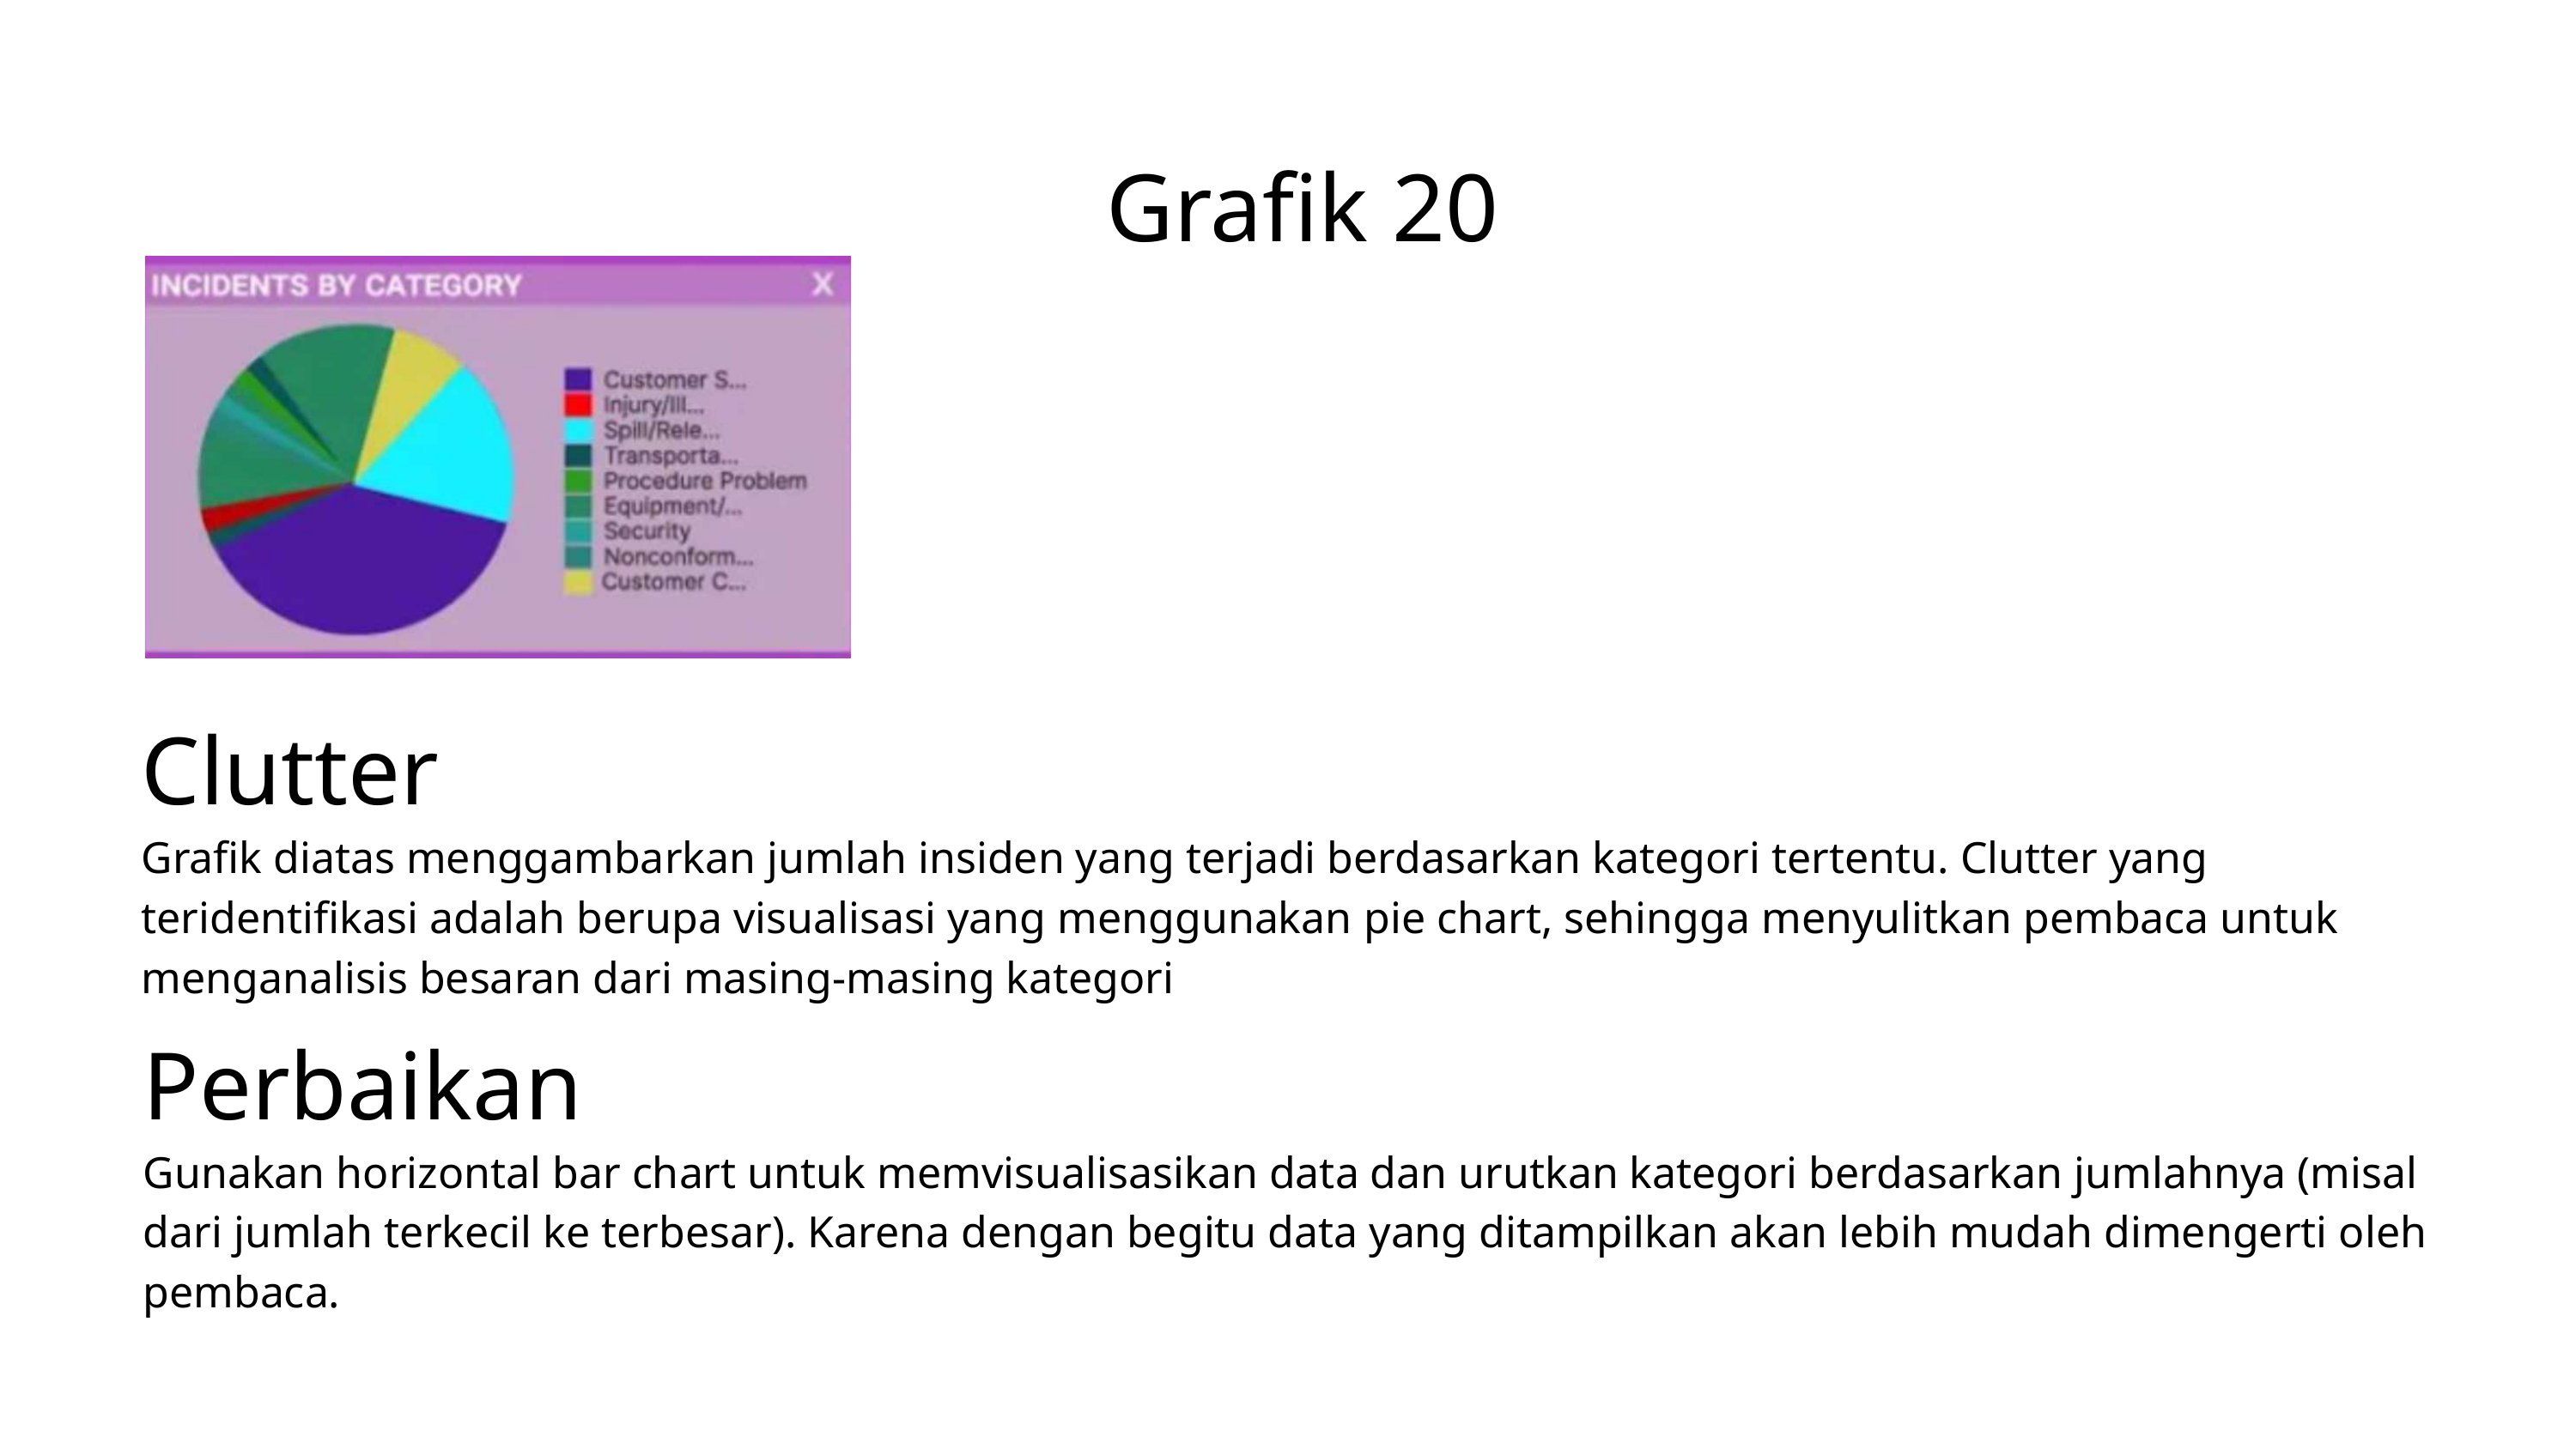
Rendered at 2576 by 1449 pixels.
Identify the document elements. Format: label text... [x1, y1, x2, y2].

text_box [141, 703, 2432, 1000]
text_box Grafik 20 [1038, 130, 1567, 261]
text_box [144, 256, 851, 658]
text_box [143, 1018, 2430, 1256]
